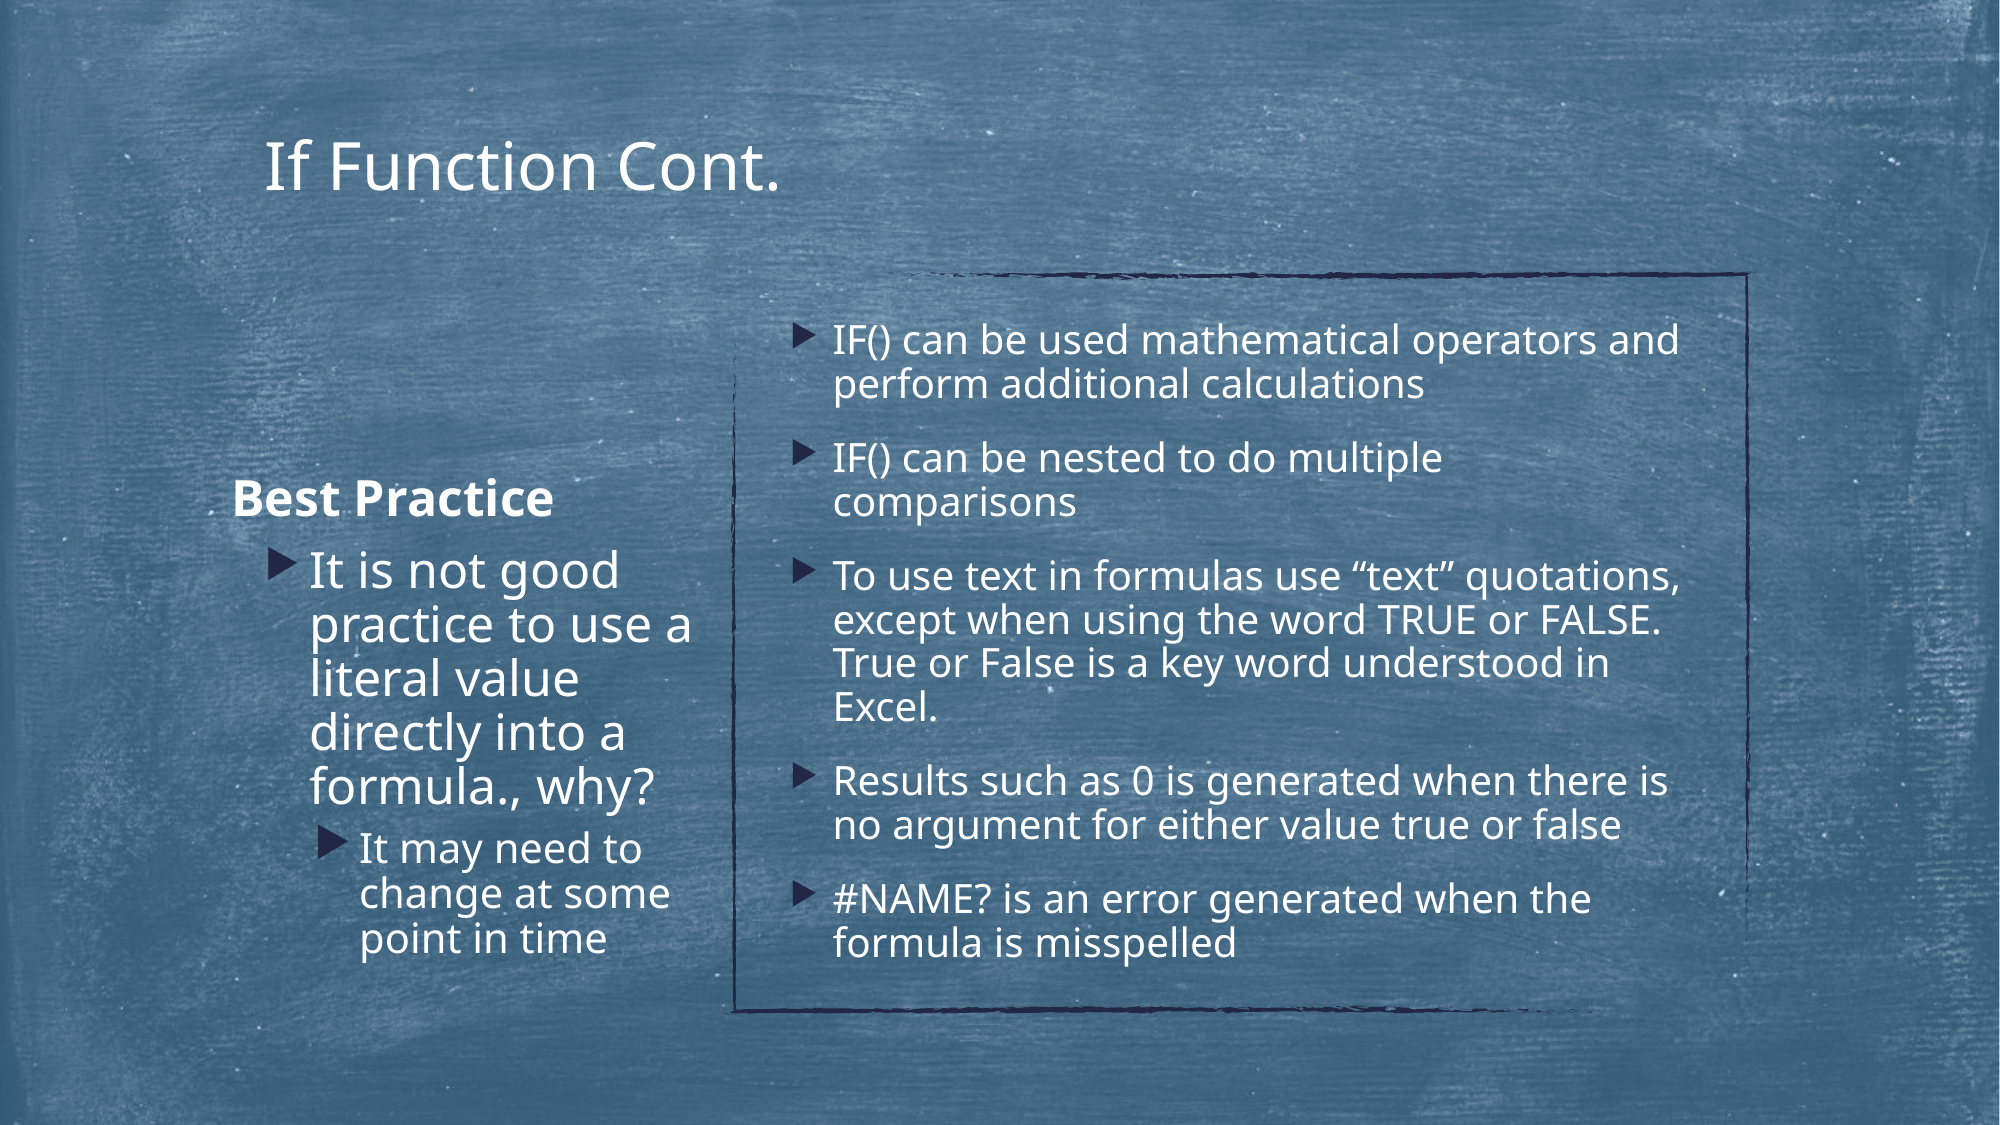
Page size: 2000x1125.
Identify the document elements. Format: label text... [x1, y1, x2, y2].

list IF() can be used mathematical operators and perform additional calculations IF() can be nested to do multiple comparisons To use text in formulas use “text” quotations, except when using the word TRUE or FALSE. True or False is a key word understood in Excel. Results such as 0 is generated when there is no argument for either value true or false #NAME? is an error generated when the formula is misspelled [774, 312, 1705, 975]
text_box It is not good practice to use a literal value directly into a formula., why? It may need to change at some point in time [249, 537, 713, 1013]
title If Function Cont. [249, 45, 1750, 213]
text_box Best Practice [216, 465, 571, 535]
